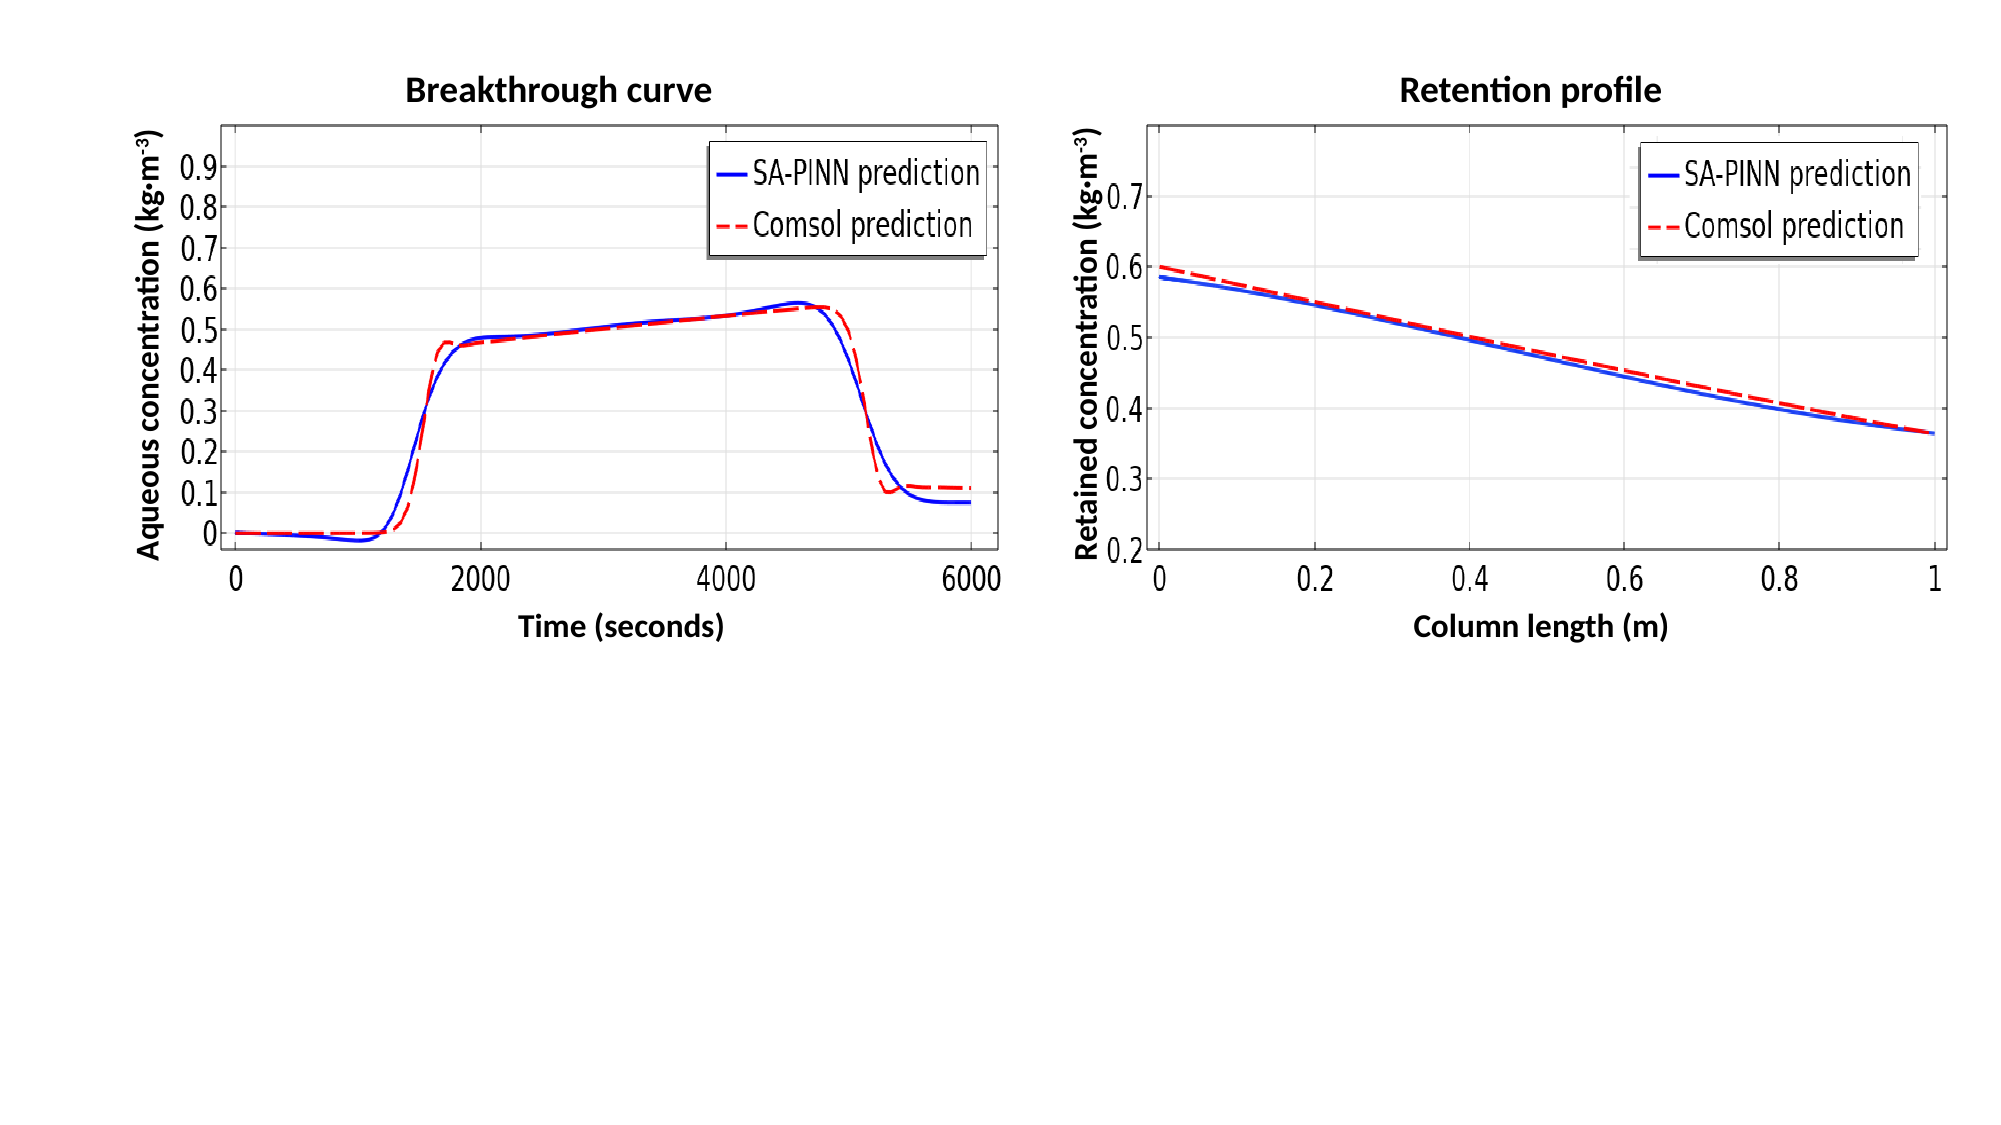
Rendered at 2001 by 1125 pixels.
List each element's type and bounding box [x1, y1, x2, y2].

text_box [117, 57, 1957, 653]
